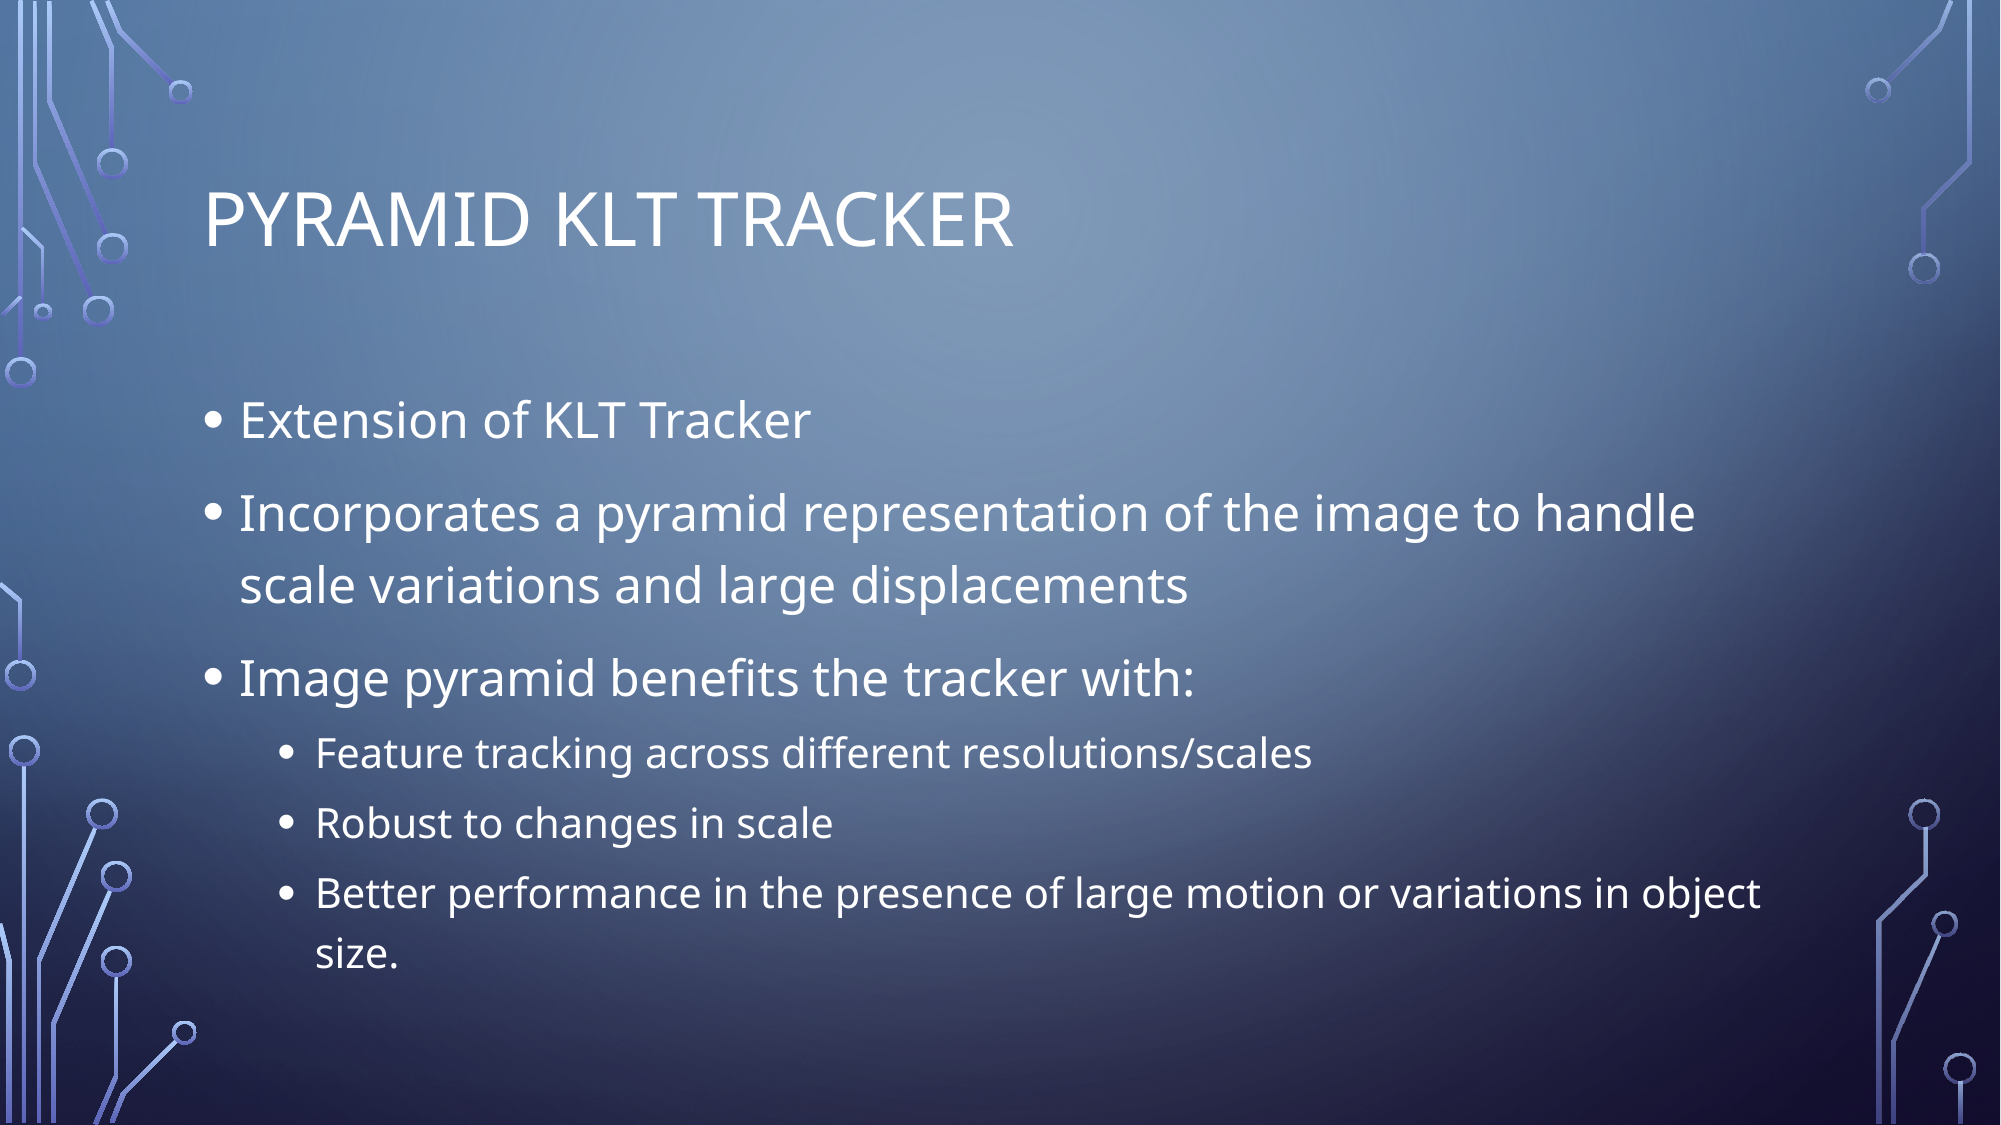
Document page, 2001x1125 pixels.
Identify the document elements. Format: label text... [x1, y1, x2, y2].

list Extension of KLT Tracker Incorporates a pyramid representation of the image to handle scale variations and large displacements Image pyramid benefits the tracker with: Feature tracking across different resolutions/scales Robust to changes in scale Better performance in the presence of large motion or variations in object size. [187, 369, 1813, 950]
title Pyramid KLT Tracker [187, 101, 1813, 344]
